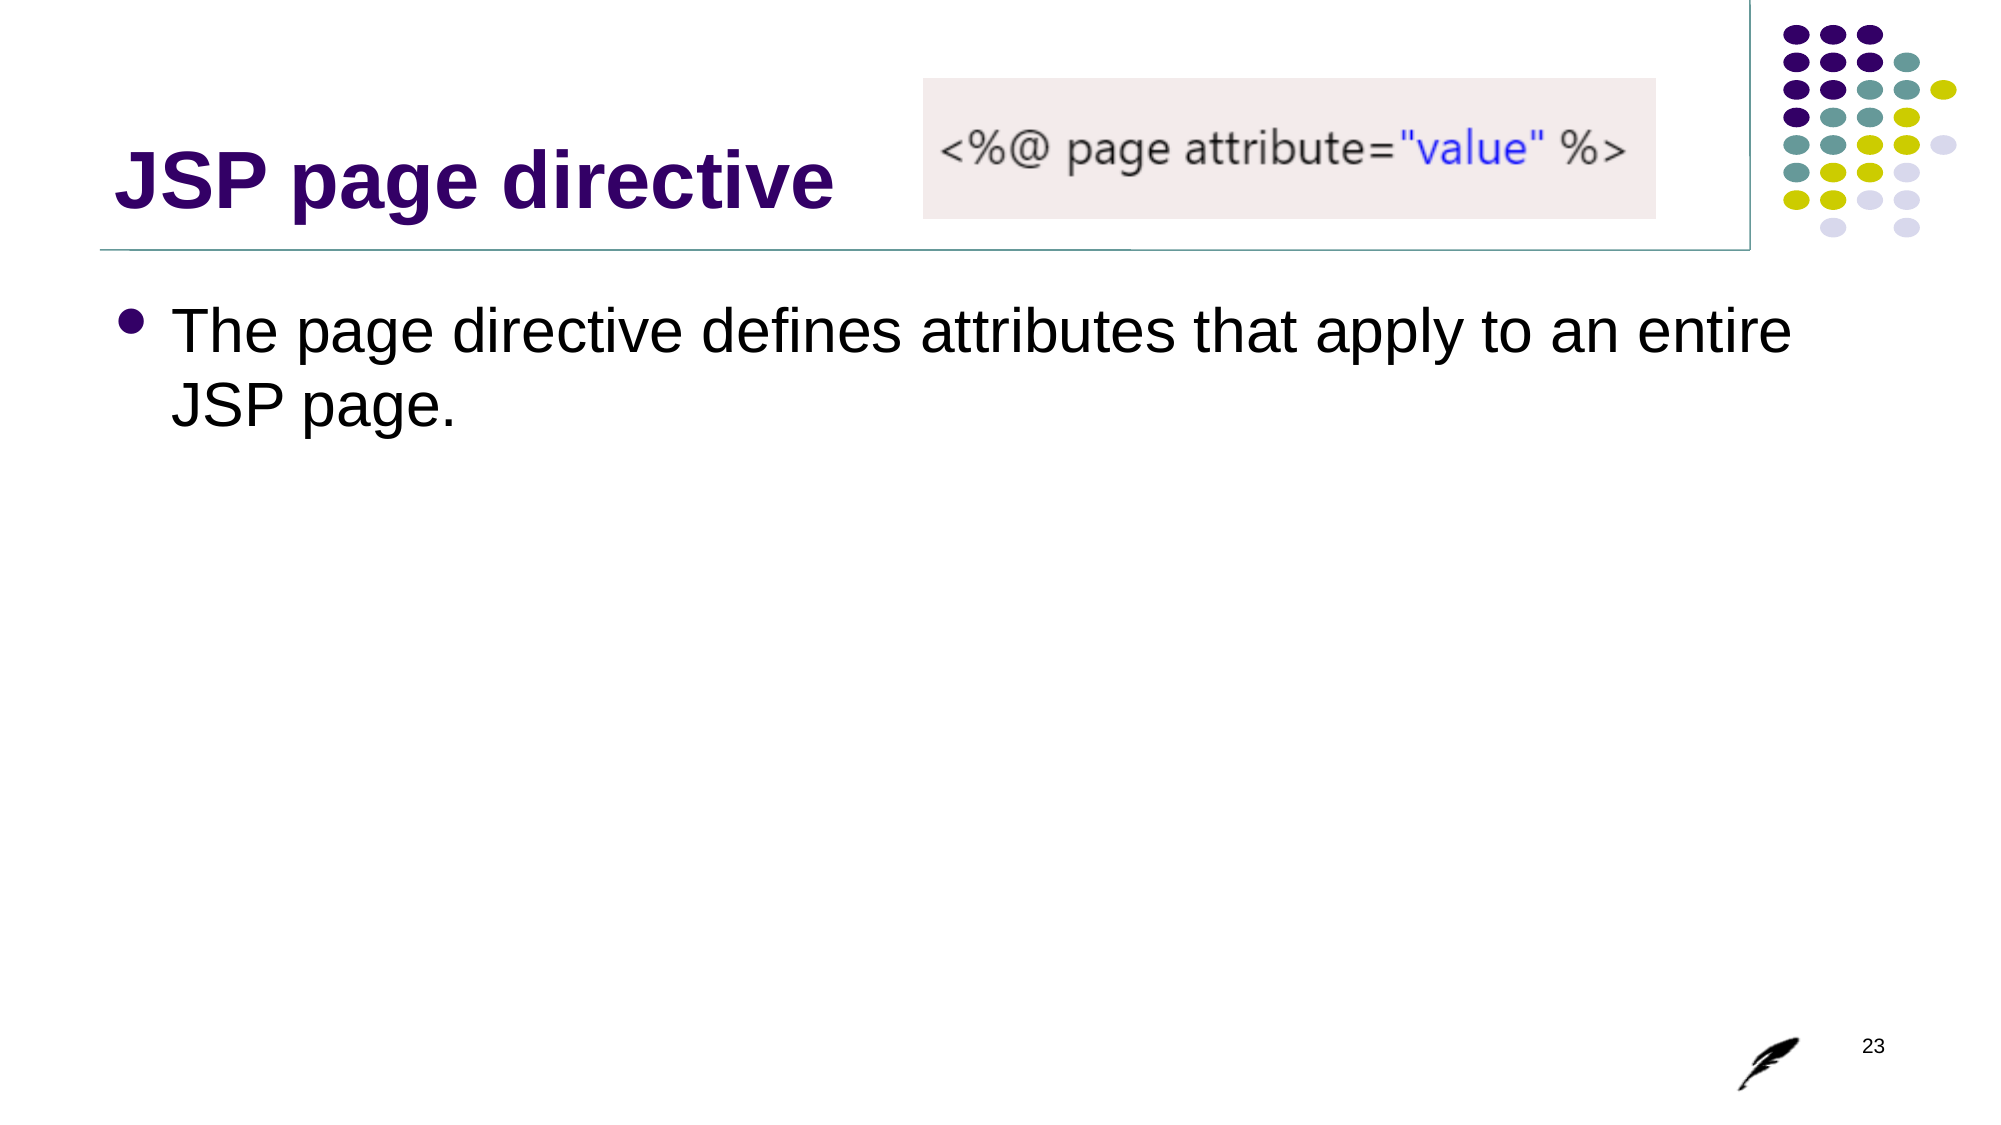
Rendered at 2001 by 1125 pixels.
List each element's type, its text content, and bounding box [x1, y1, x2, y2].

title JSP page directive [99, 20, 1750, 233]
list The page directive defines attributes that apply to an entire JSP page. [99, 282, 1900, 1006]
slide_number 23 [1433, 1025, 1900, 1100]
picture [923, 78, 1656, 219]
